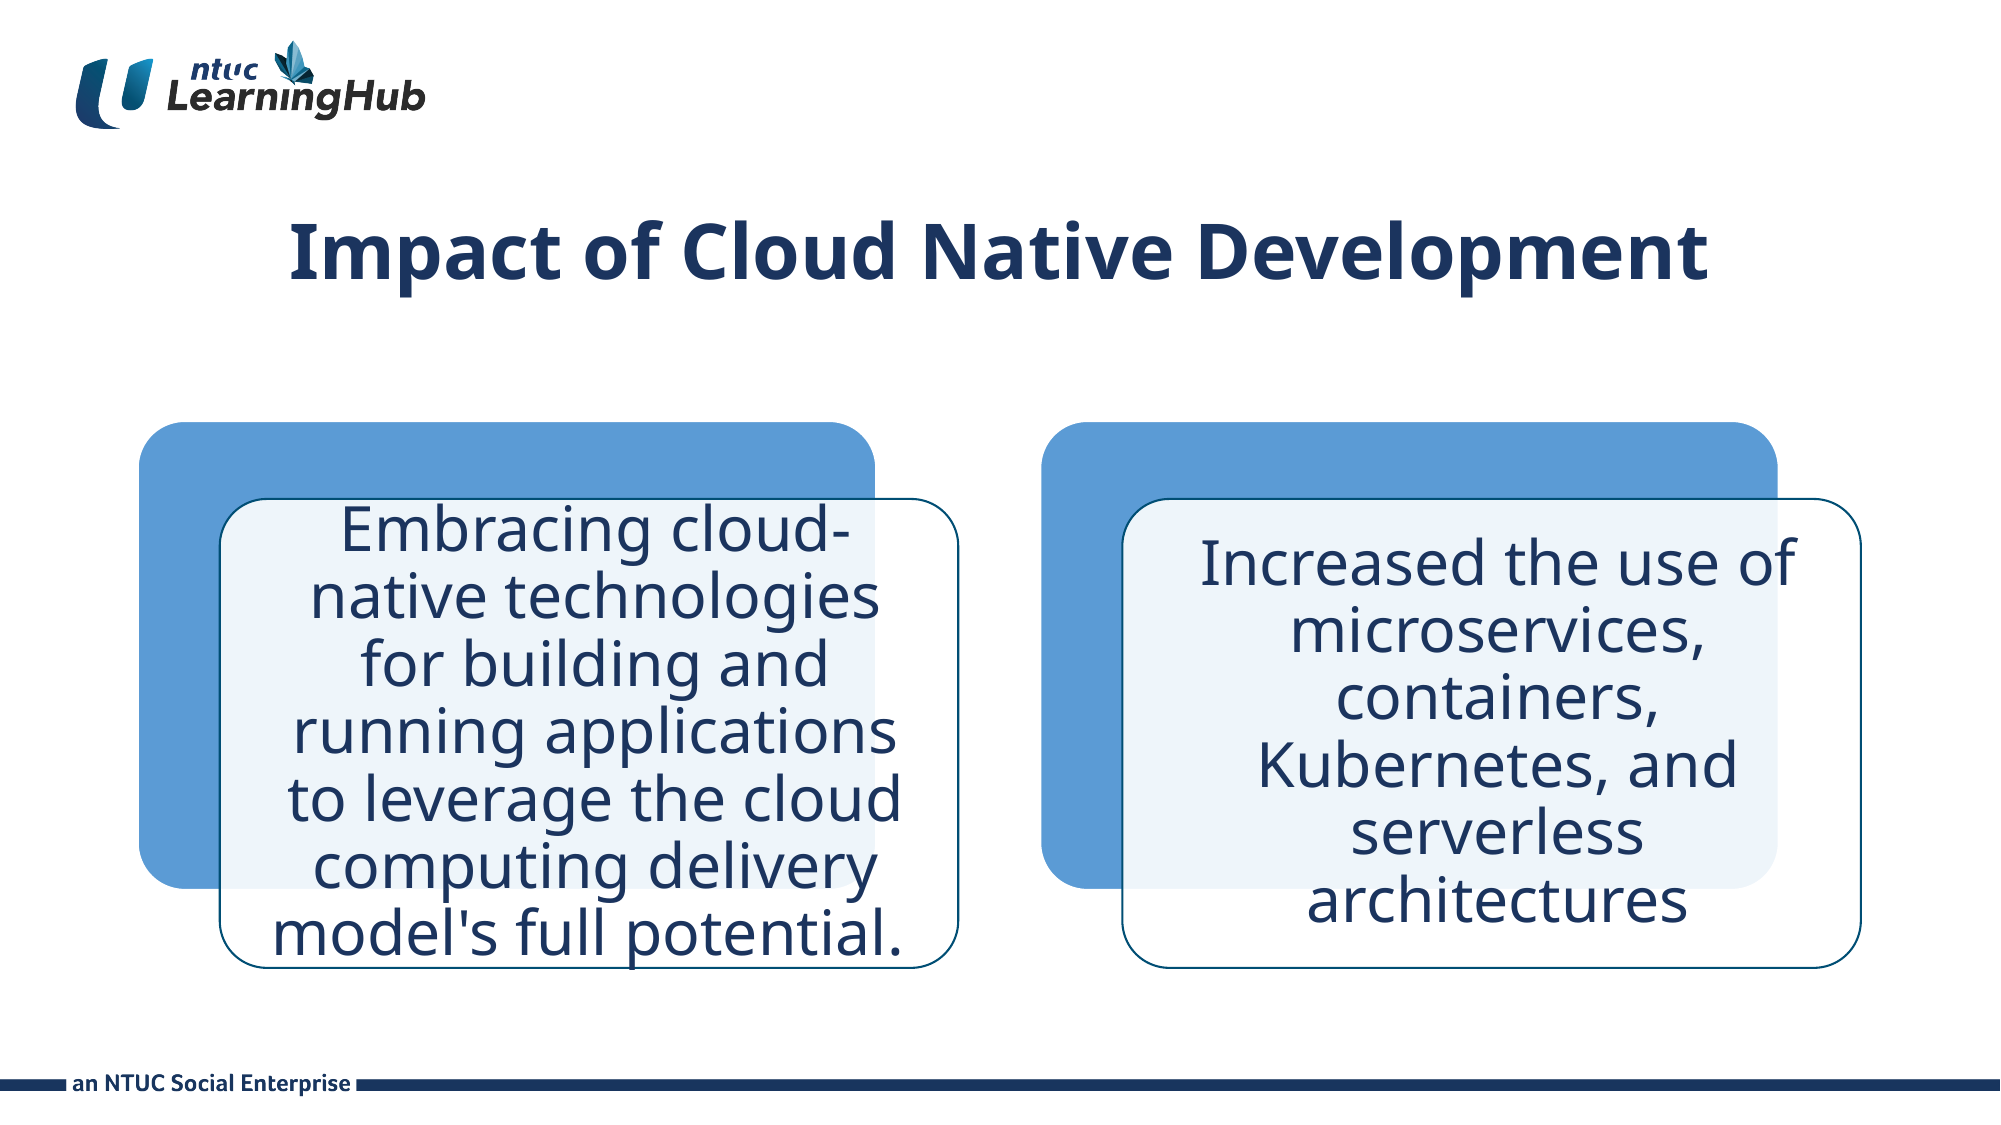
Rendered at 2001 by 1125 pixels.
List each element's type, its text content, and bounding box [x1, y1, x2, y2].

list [137, 376, 1861, 1013]
title Impact of Cloud Native Development [138, 112, 1862, 303]
picture [0, 0, 2000, 1125]
